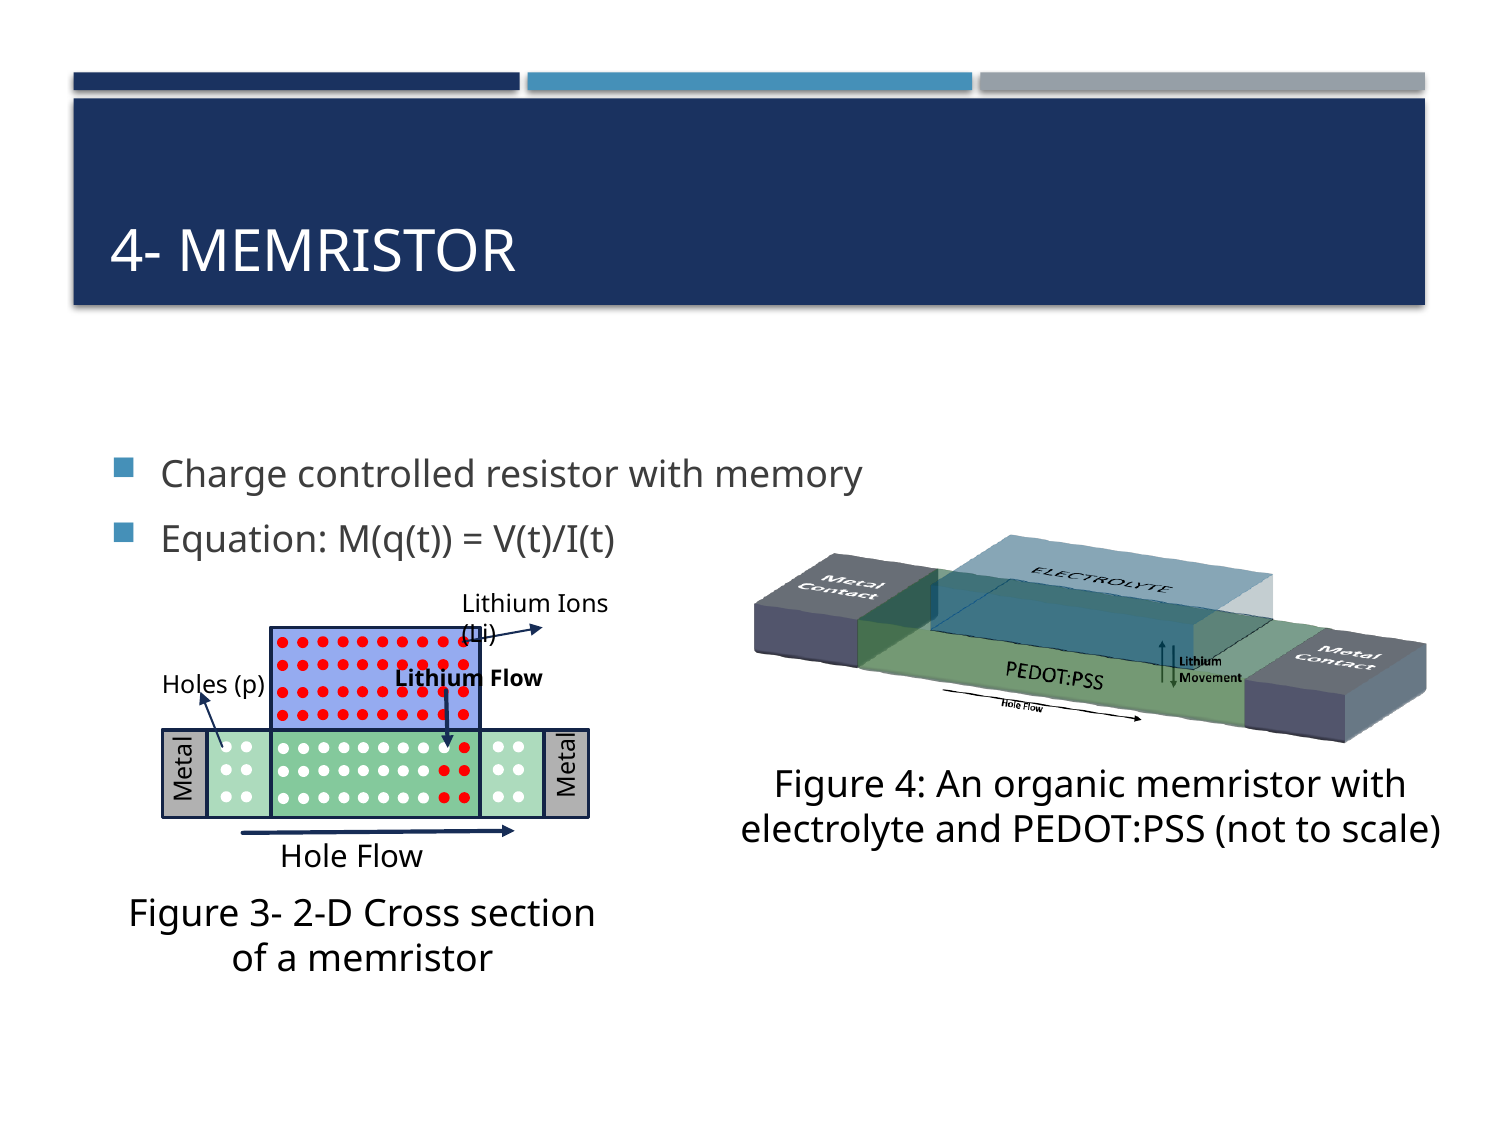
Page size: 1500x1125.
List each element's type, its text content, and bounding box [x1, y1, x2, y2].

picture [750, 516, 1432, 754]
text_box Figure 4: An organic memristor with electrolyte and PEDOT:PSS (not to scale) [711, 753, 1471, 858]
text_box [146, 579, 660, 883]
text_box Figure 3- 2-D Cross section of a memristor [111, 881, 613, 987]
list Charge controlled resistor with memory Equation: M(q(t)) = V(t)/I(t) [95, 337, 1406, 933]
title 4- Memristor [95, 112, 1406, 291]
